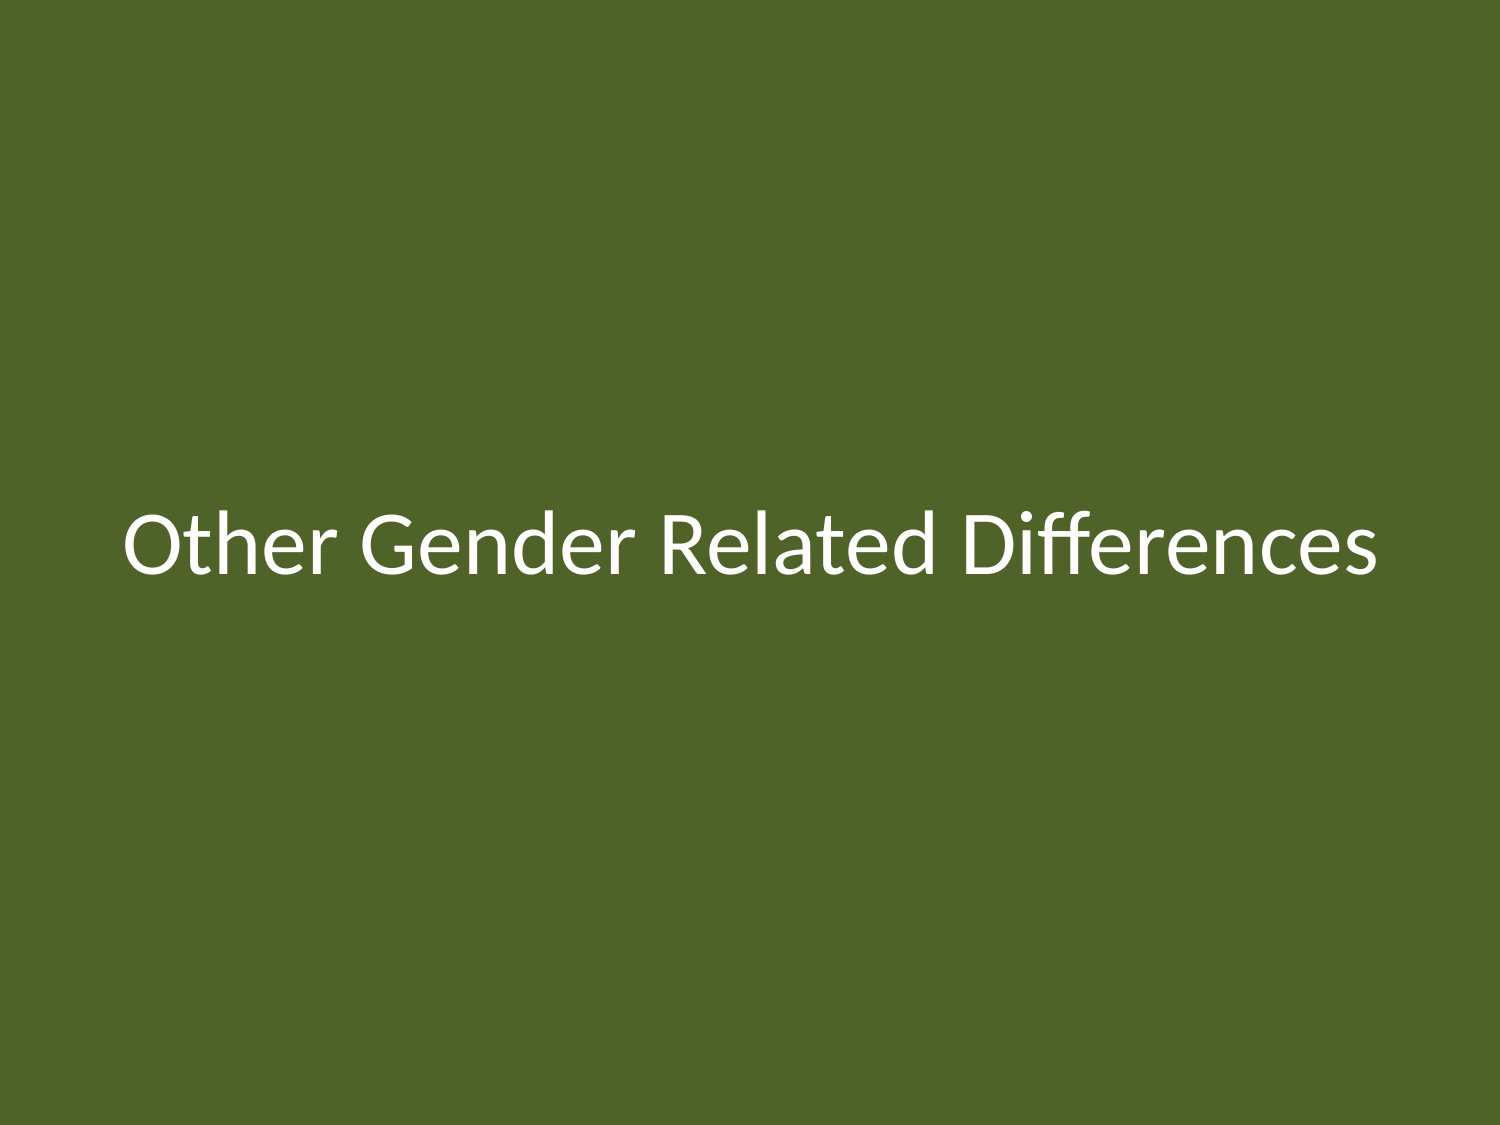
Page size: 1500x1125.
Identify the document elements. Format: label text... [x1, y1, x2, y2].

title Other Gender Related Differences [76, 444, 1427, 632]
